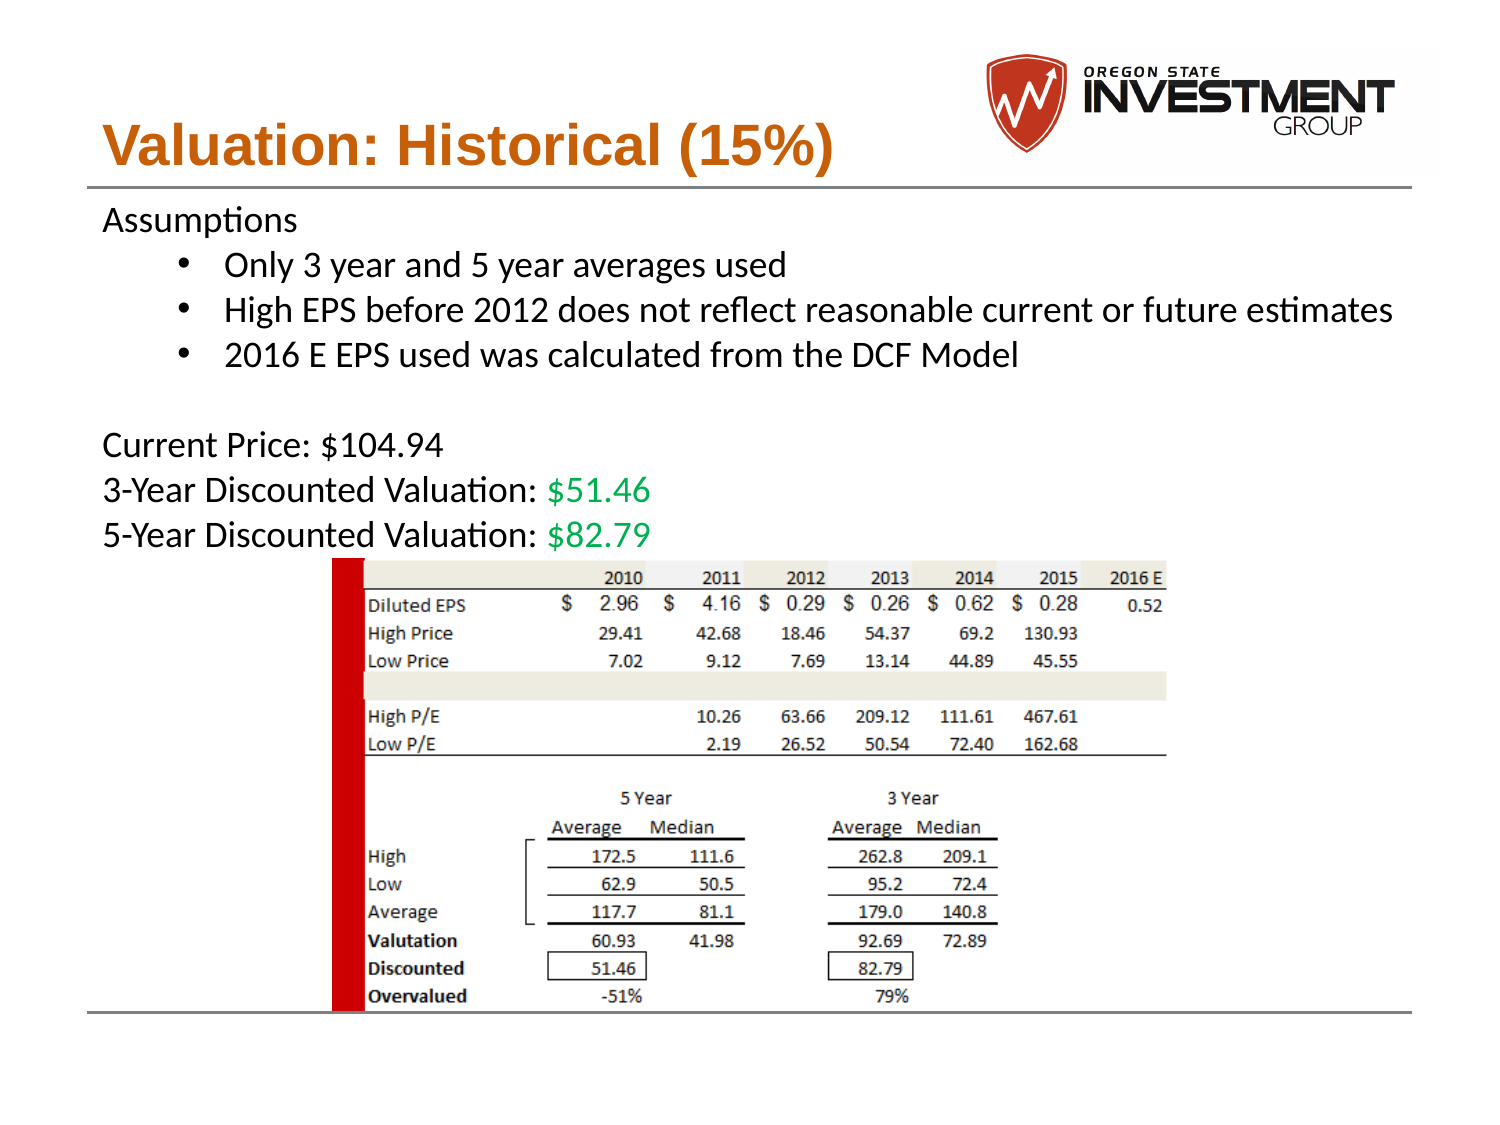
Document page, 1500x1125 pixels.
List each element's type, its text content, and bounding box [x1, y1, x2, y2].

text_box Valuation: Historical (15%) [87, 99, 963, 185]
picture [331, 558, 1168, 1011]
picture [962, 46, 1439, 175]
text_box Assumptions Only 3 year and 5 year averages used High EPS before 2012 does not reflect reasonable current or future estimates 2016 E EPS used was calculated from the DCF Model Current Price: $104.94 3-Year Discounted Valuation: $51.46 5-Year Discounted Valuation: $82.79 [87, 187, 1439, 608]
